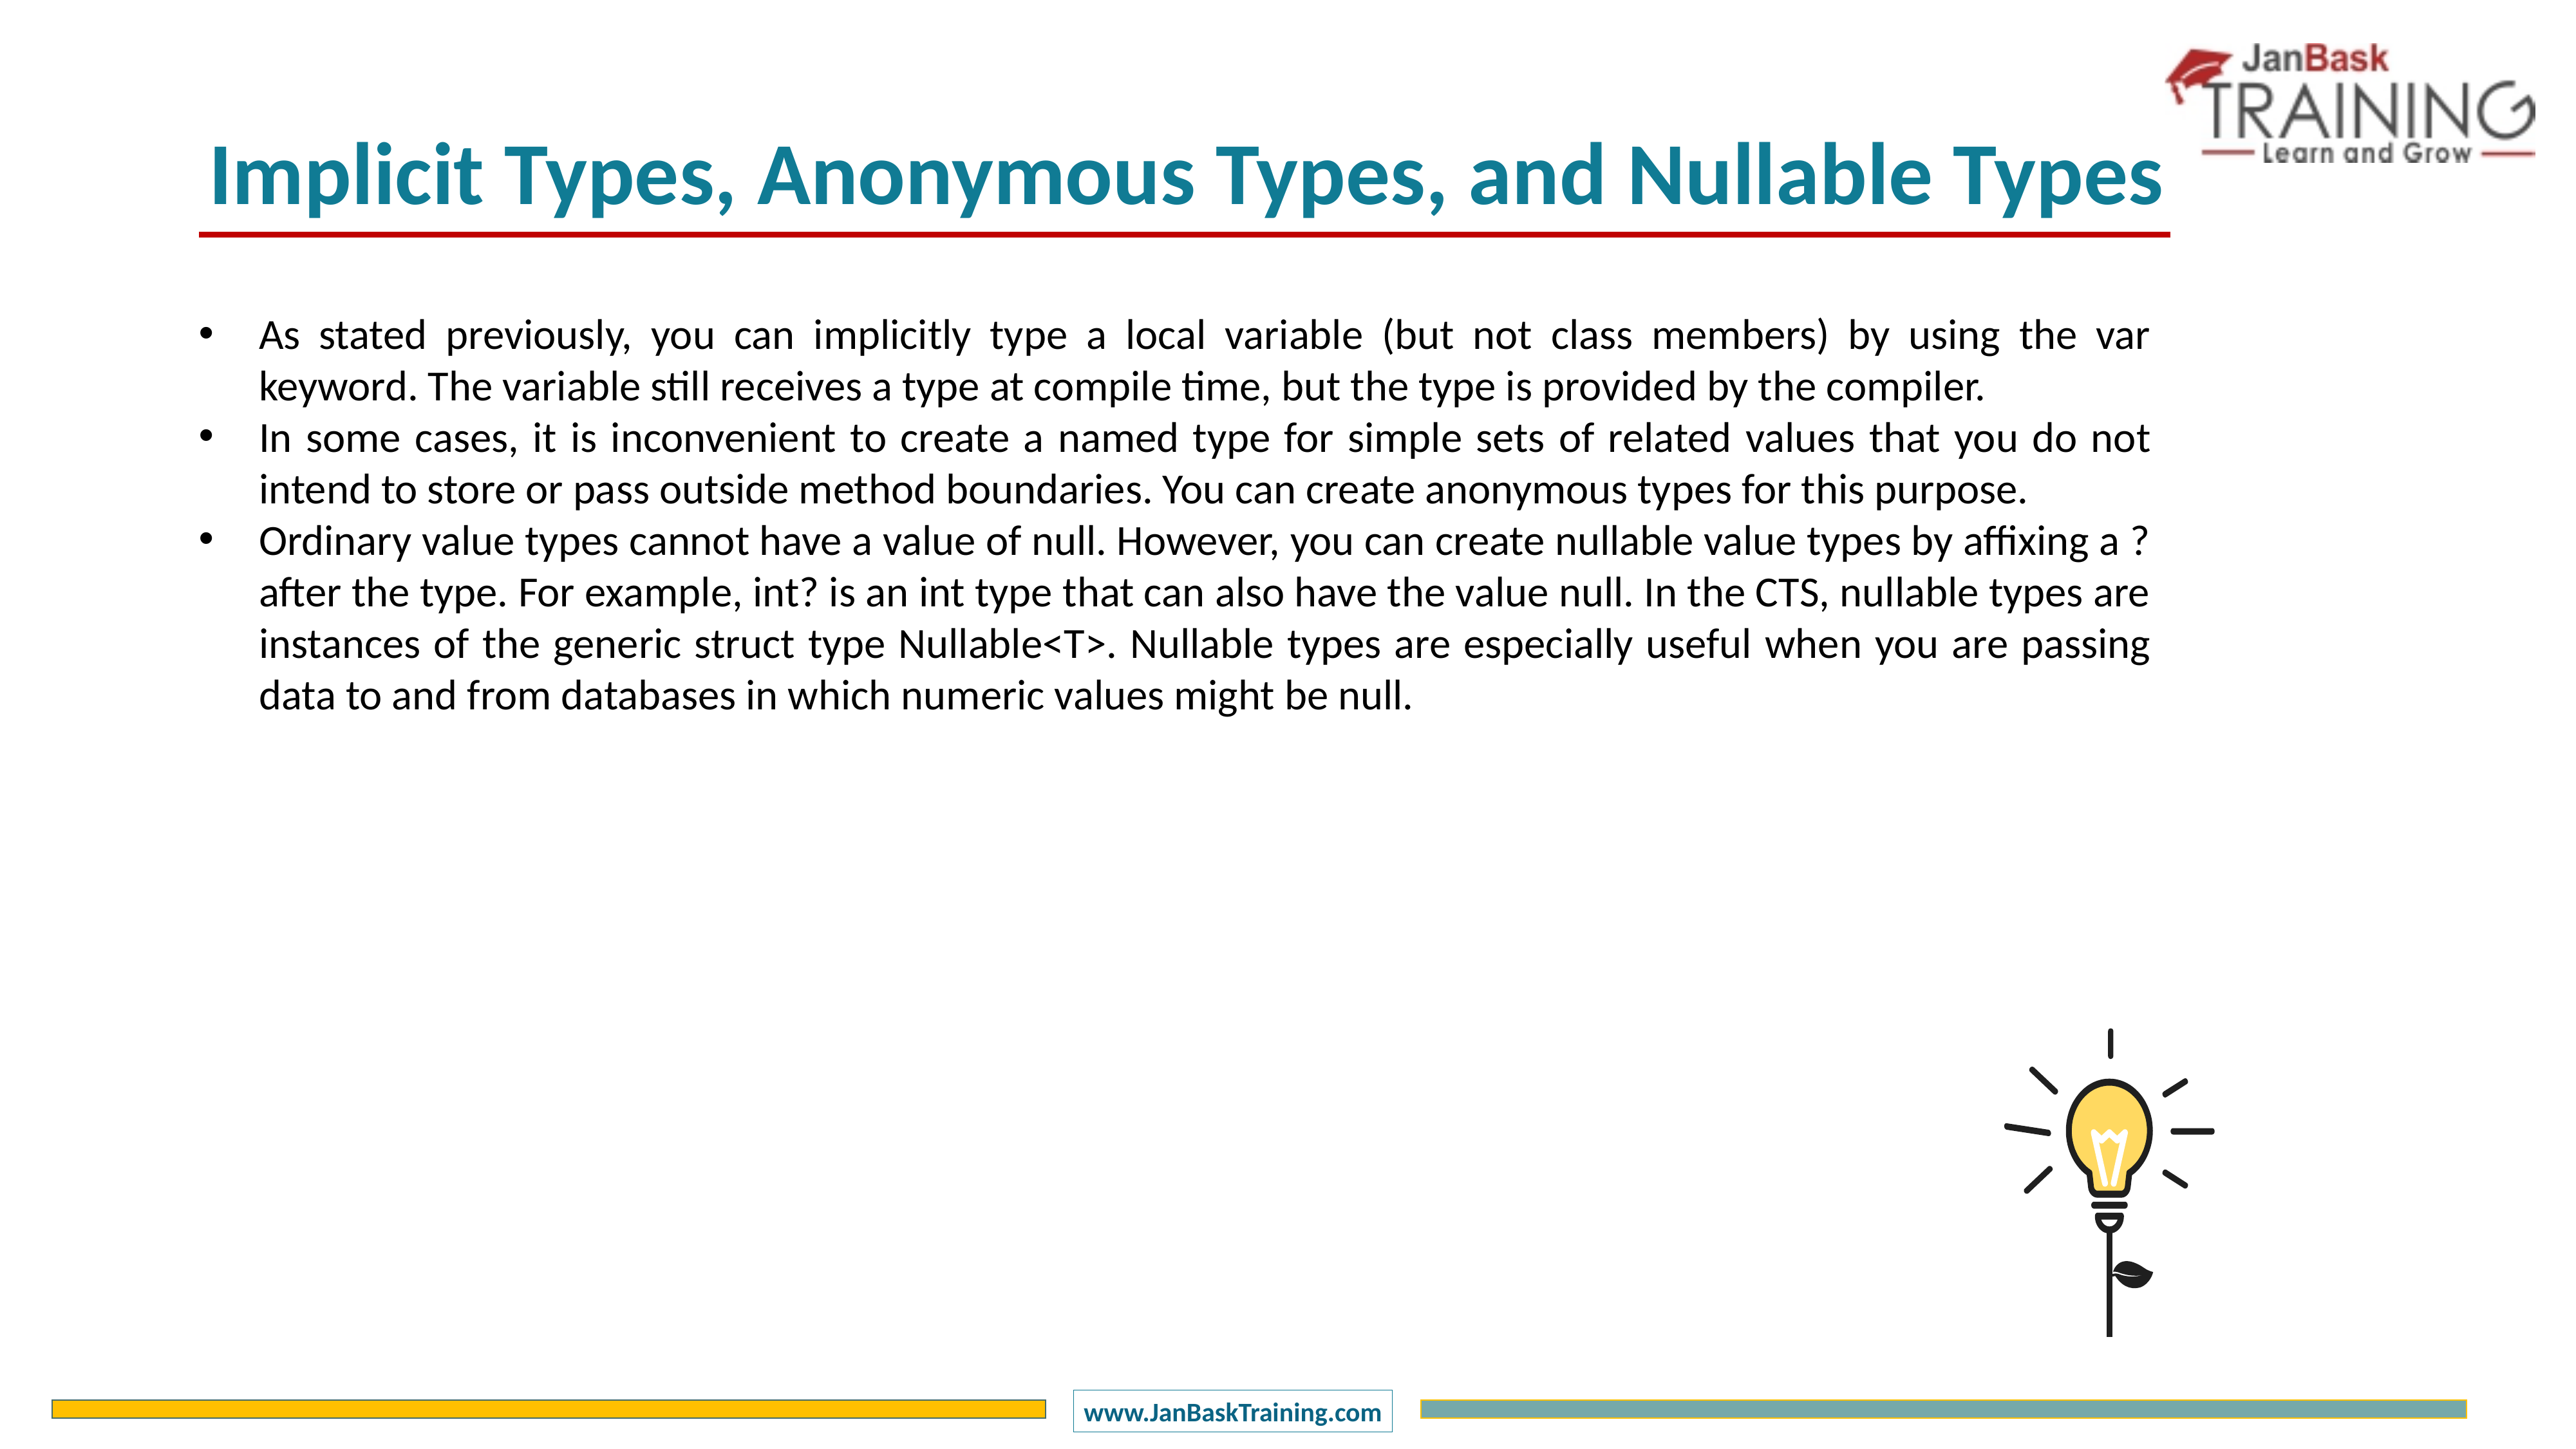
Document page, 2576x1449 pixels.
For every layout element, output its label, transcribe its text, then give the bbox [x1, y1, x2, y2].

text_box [2004, 1028, 2215, 1338]
text_box Implicit Types, Anonymous Types, and Nullable Types [199, 111, 2188, 302]
picture [2165, 43, 2535, 163]
text_box As stated previously, you can implicitly type a local variable (but not class members) by using the var keyword. The variable still receives a type at compile time, but the type is provided by the compiler. In some cases, it is inconvenient to create a named type for simple sets of related values that you do not intend to store or pass outside method boundaries. You can create anonymous types for this purpose. Ordinary value types cannot have a value of null. However, you can create nullable value types by affixing a ? after the type. For example, int? is an int type that can also have the value null. In the CTS, nullable types are instances of the generic struct type Nullable<T>. Nullable types are especially useful when you are passing data to and from databases in which numeric values might be null. [189, 301, 2162, 723]
